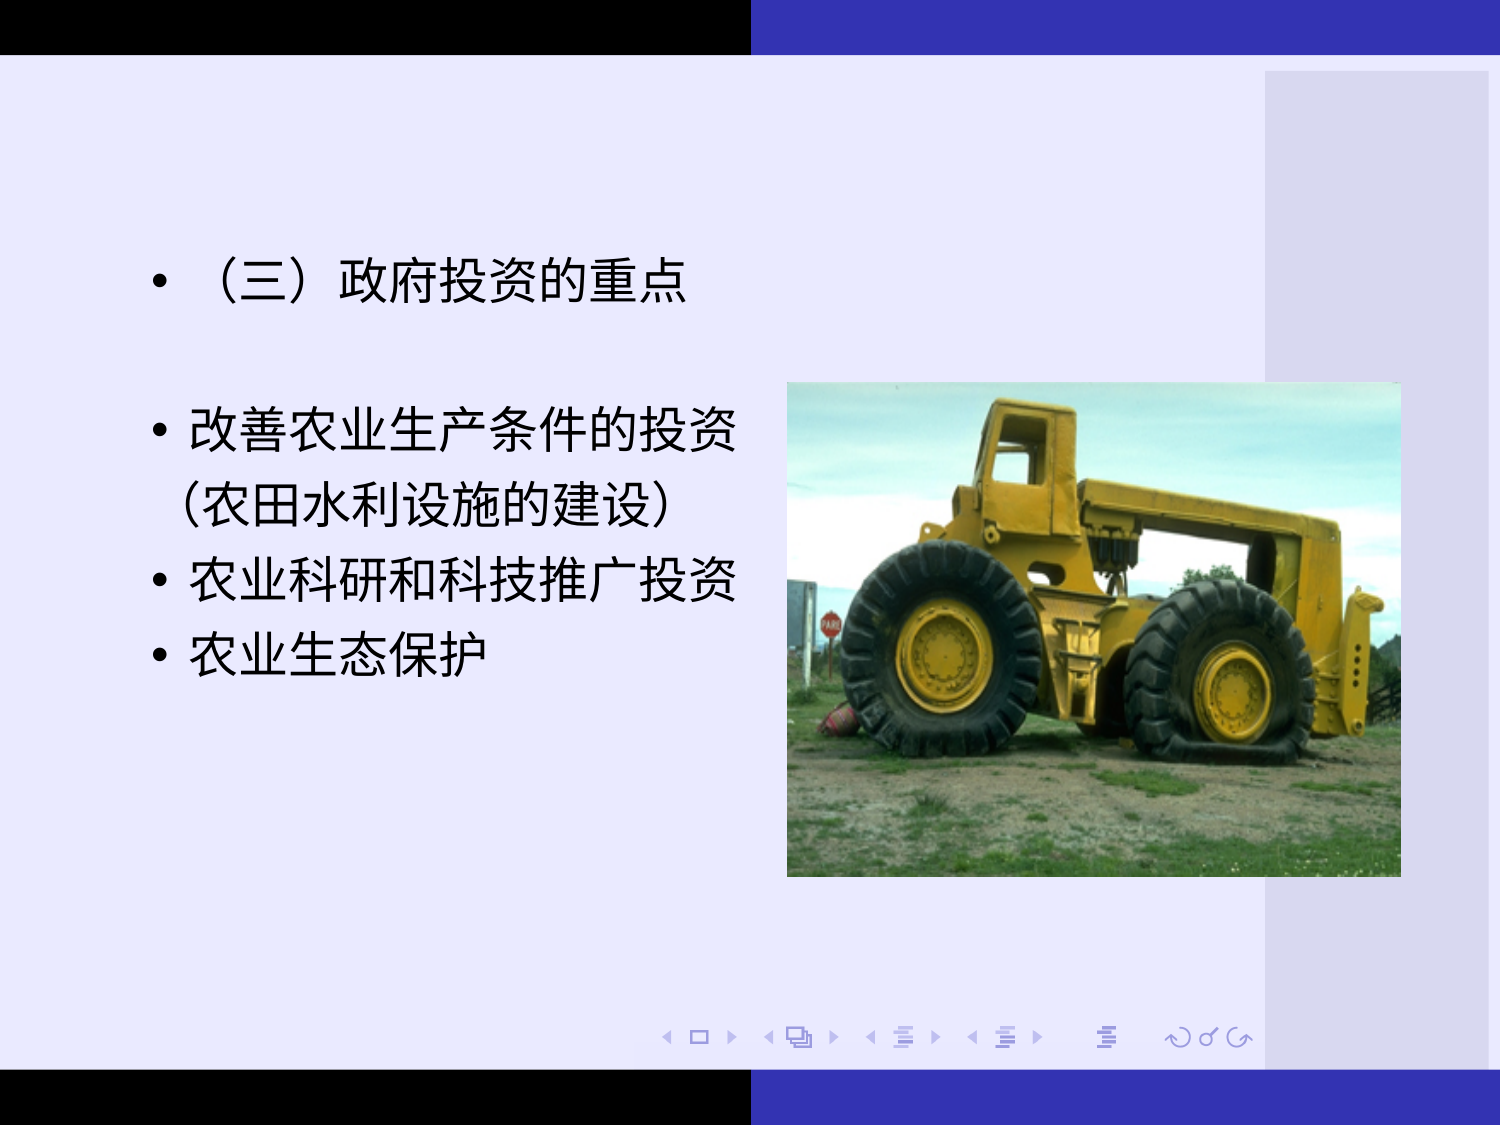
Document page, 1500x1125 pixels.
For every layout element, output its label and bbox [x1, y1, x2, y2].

text_box [0, 0, 1500, 1125]
picture [787, 382, 1401, 878]
